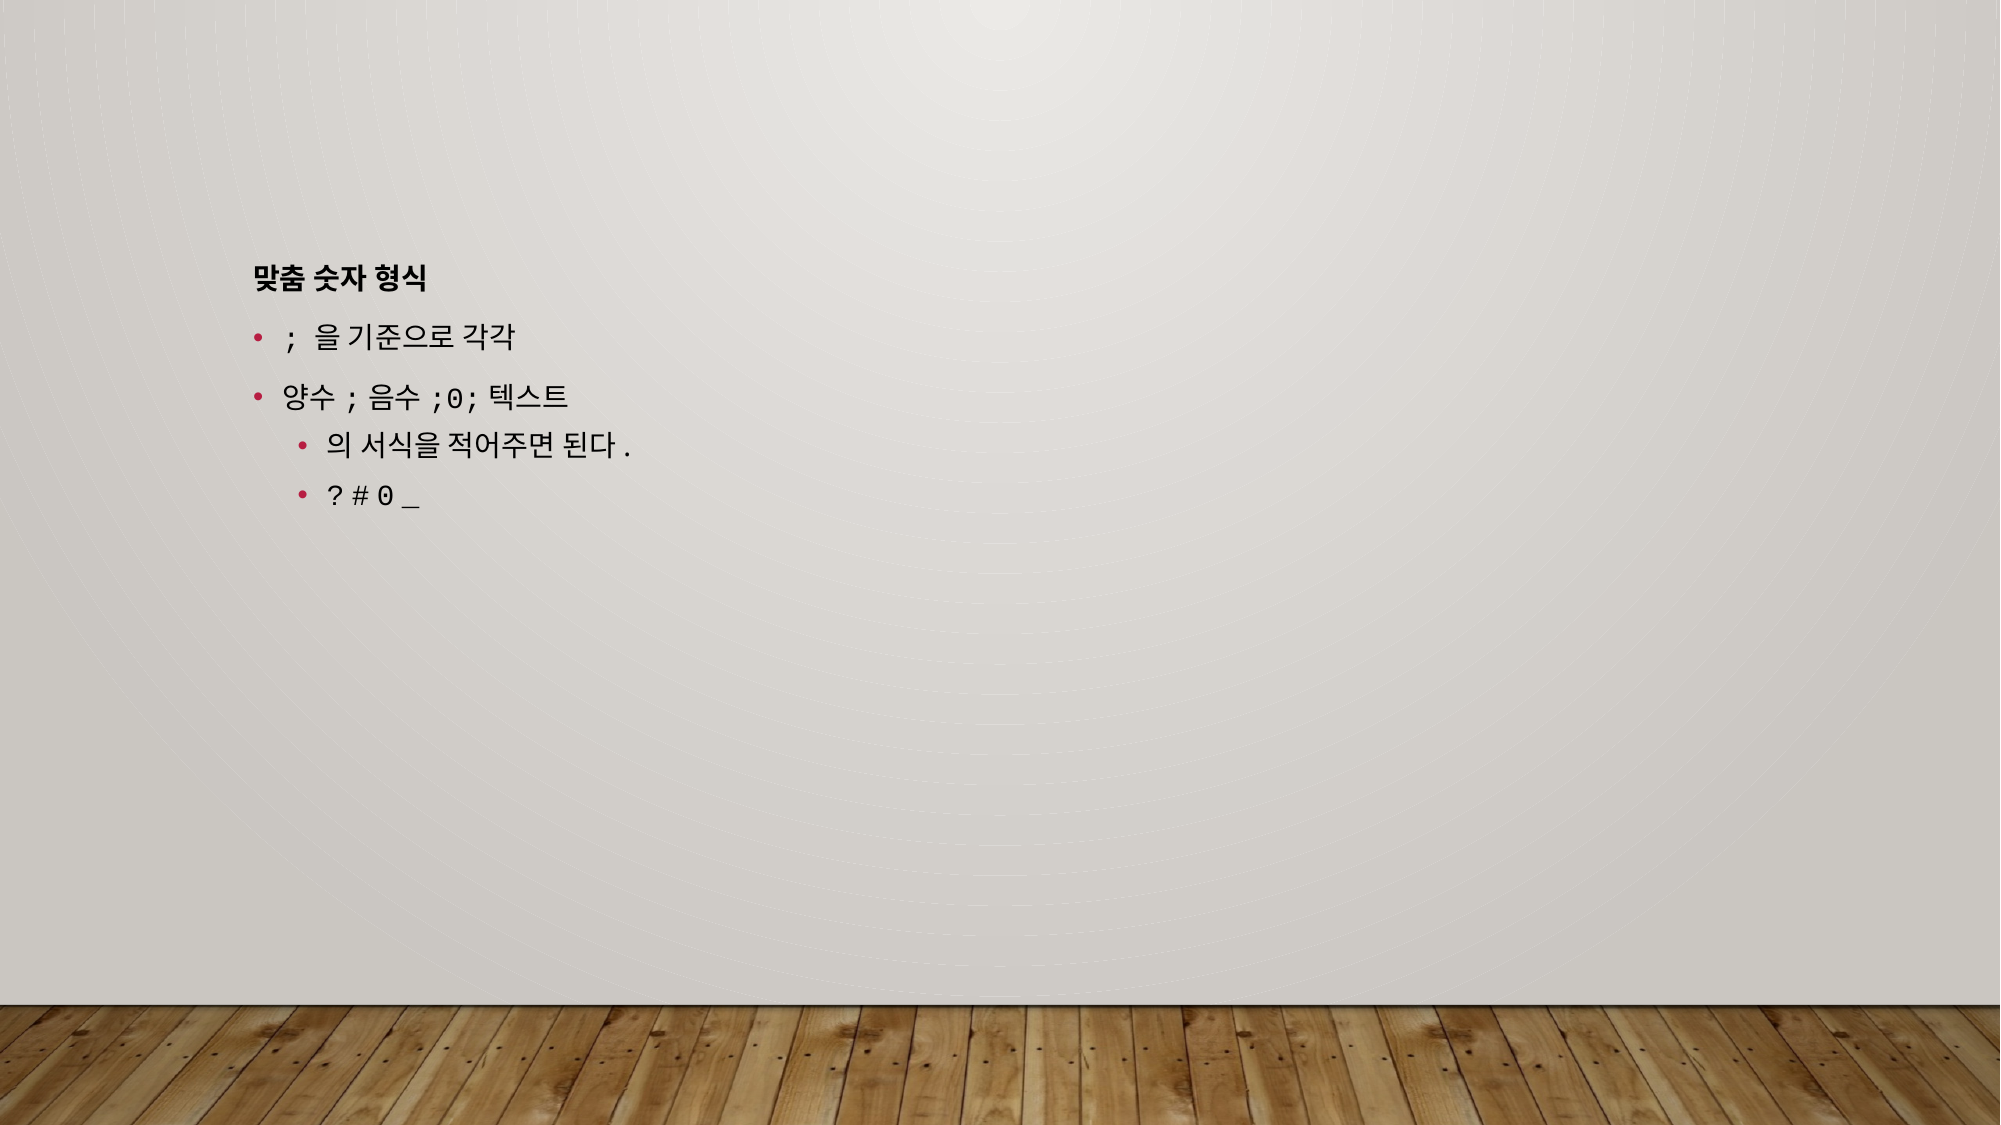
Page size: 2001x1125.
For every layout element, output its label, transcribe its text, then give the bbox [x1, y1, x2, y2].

picture [0, 1005, 2000, 1125]
list 맞춤 숫자 형식 ; 을 기준으로 각각 양수;음수;0;텍스트 의 서식을 적어주면 된다. ? # 0 _ [238, 249, 1814, 897]
